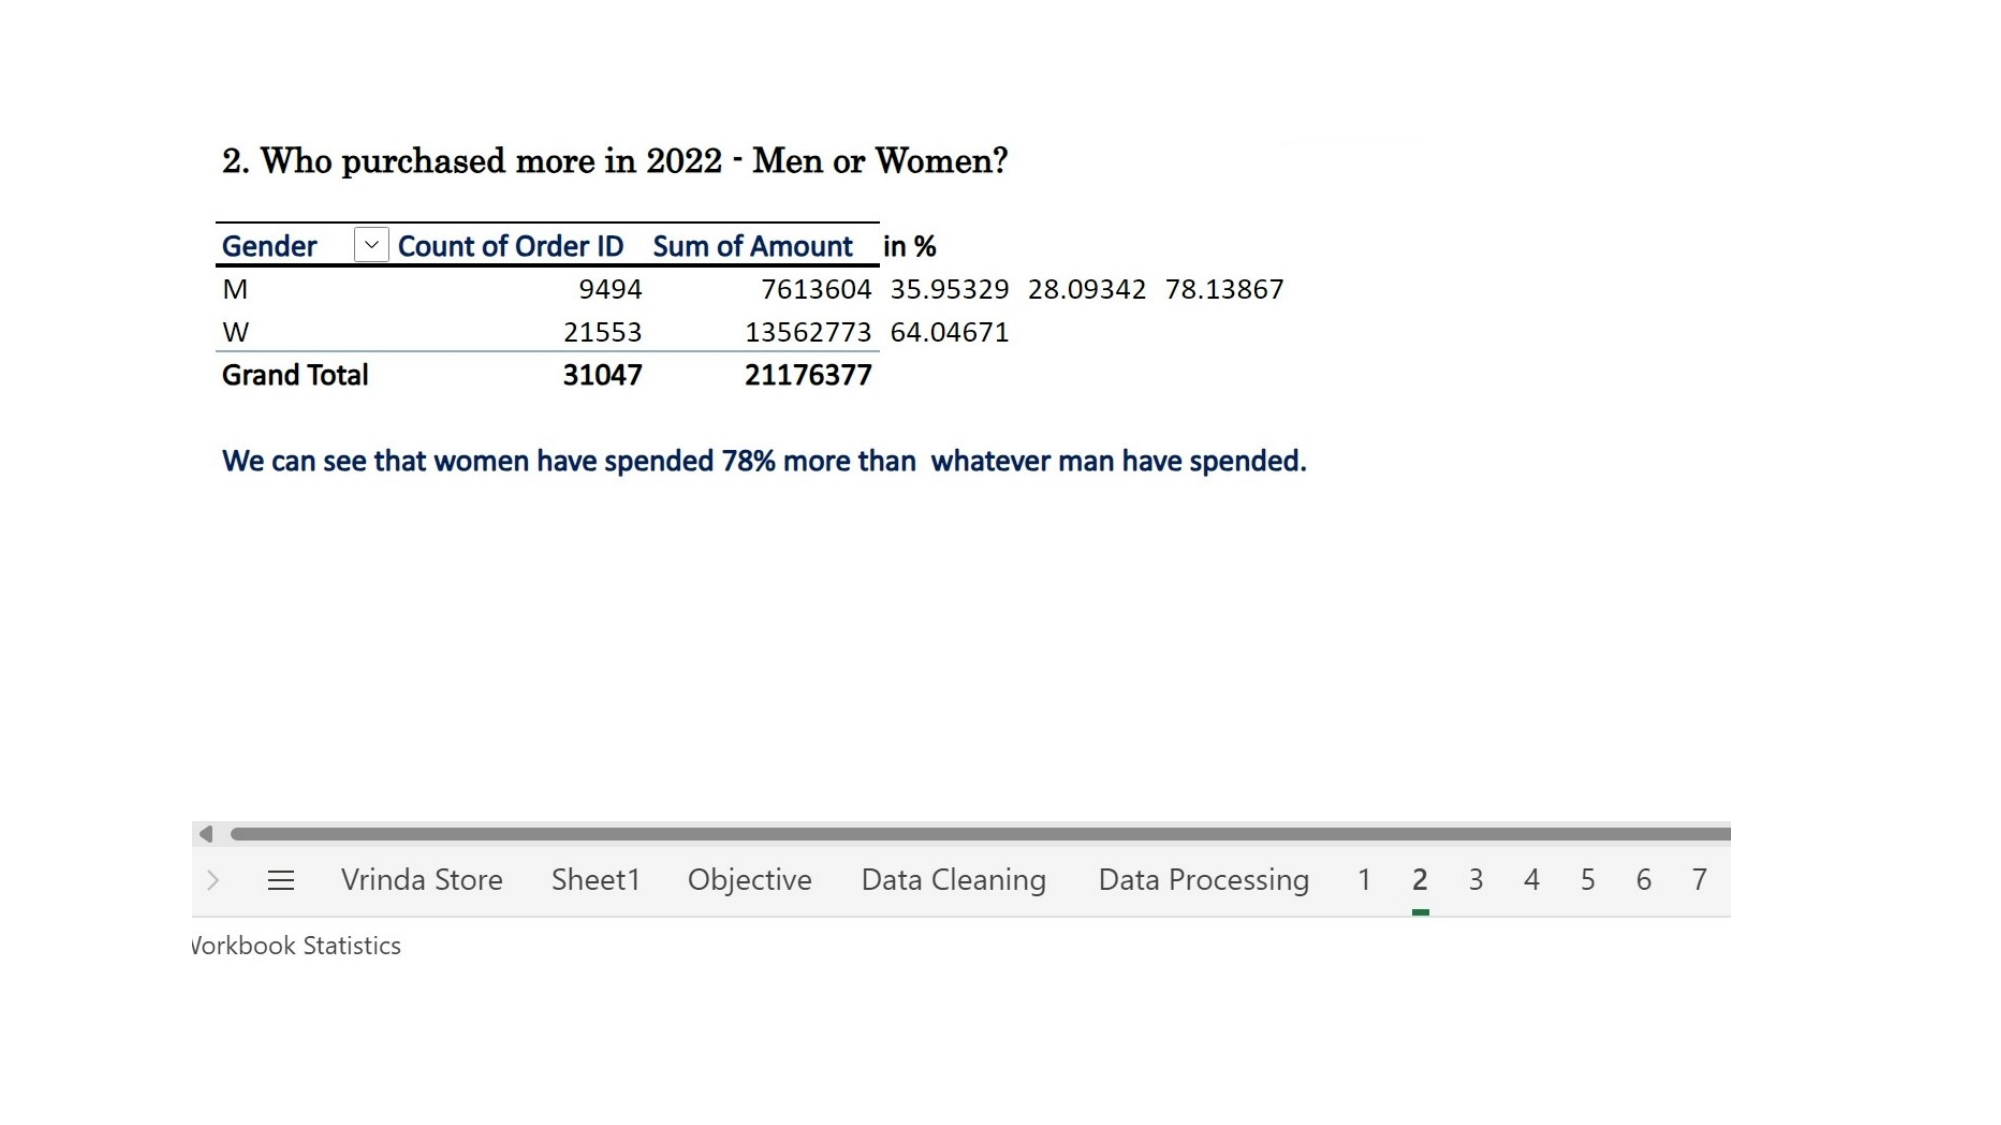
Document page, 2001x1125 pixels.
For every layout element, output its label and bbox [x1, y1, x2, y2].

picture [192, 140, 1731, 965]
